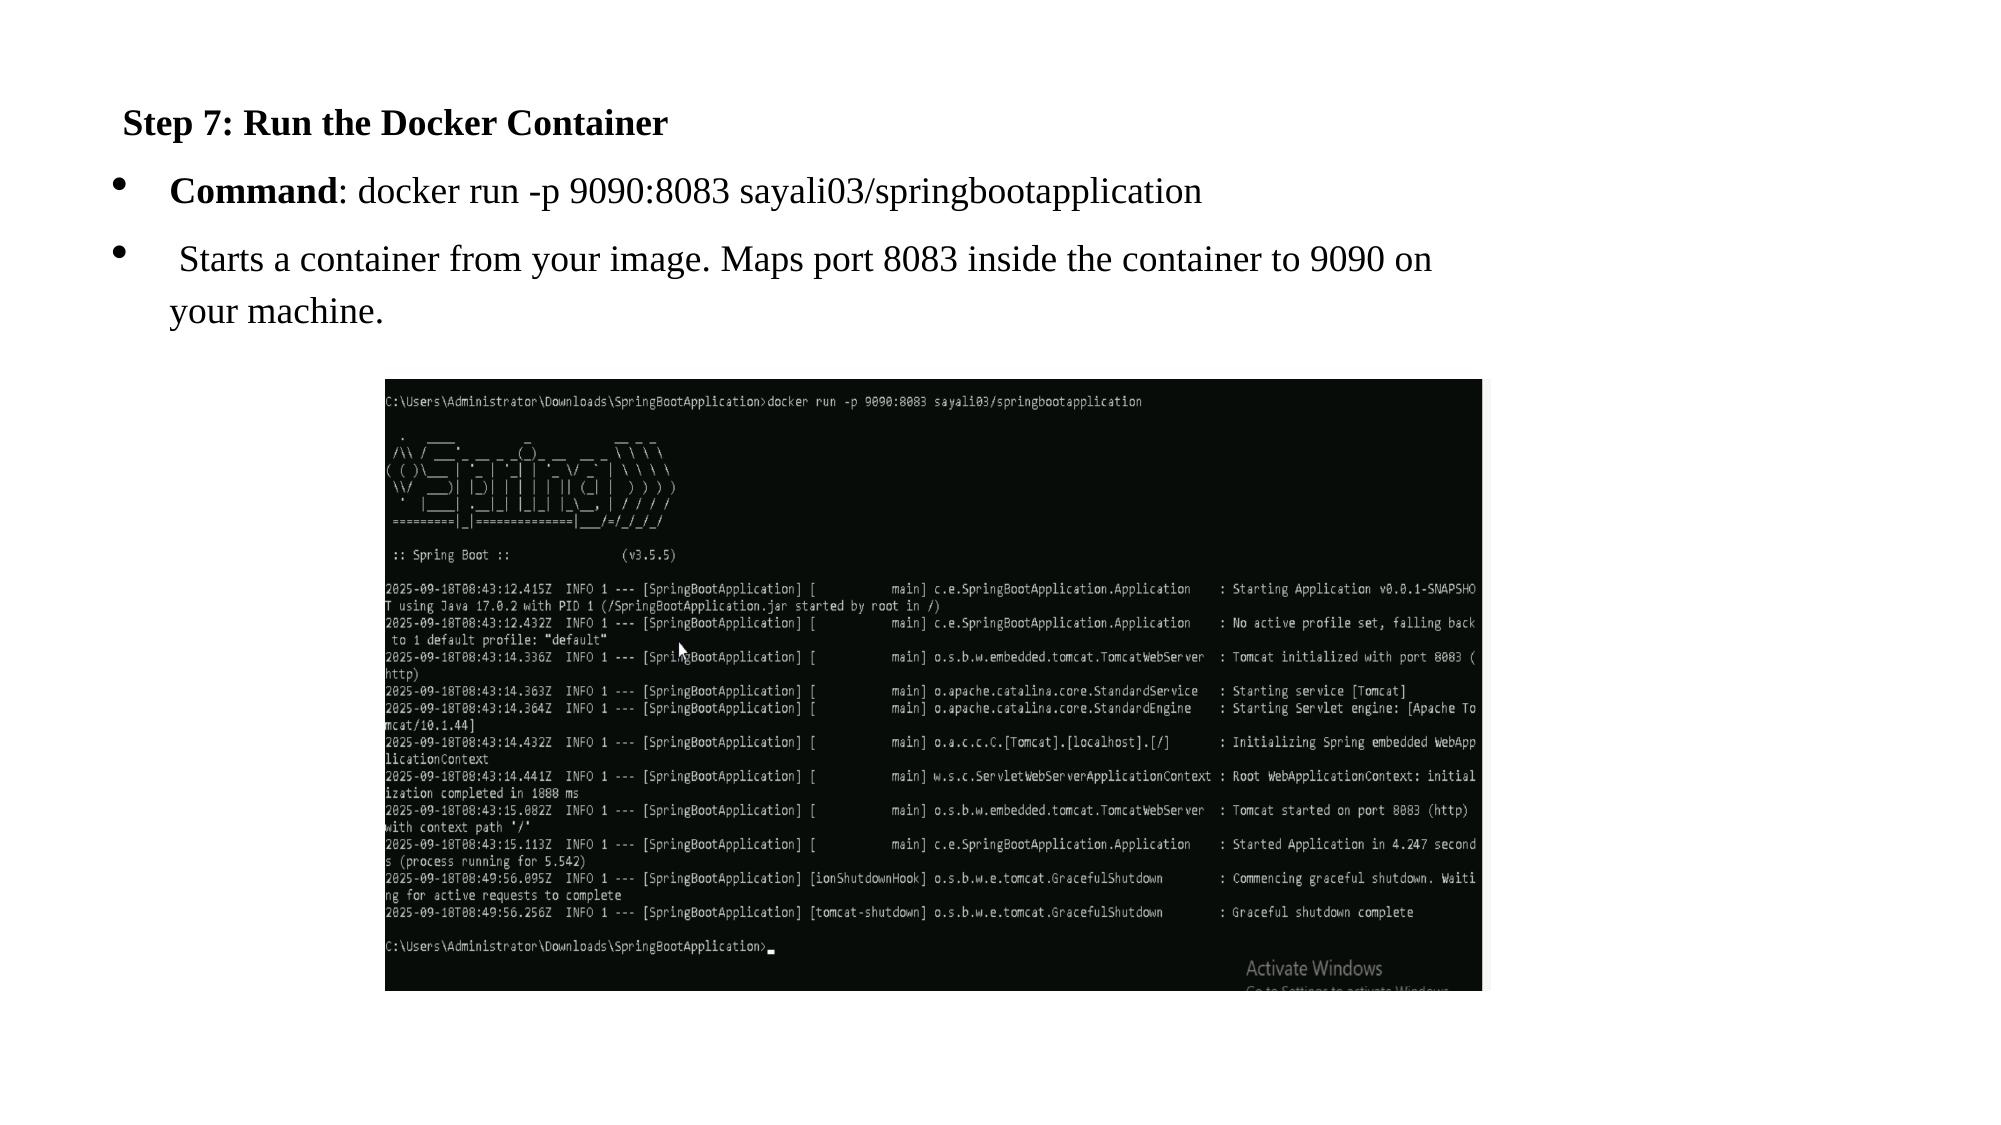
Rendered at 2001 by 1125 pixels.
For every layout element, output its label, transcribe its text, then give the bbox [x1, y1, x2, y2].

text_box Step 7: Run the Docker Container Command: docker run -p 9090:8083 sayali03/springbootapplication Starts a container from your image. Maps port 8083 inside the container to 9090 on your machine. [98, 83, 1479, 339]
picture [385, 379, 1491, 991]
